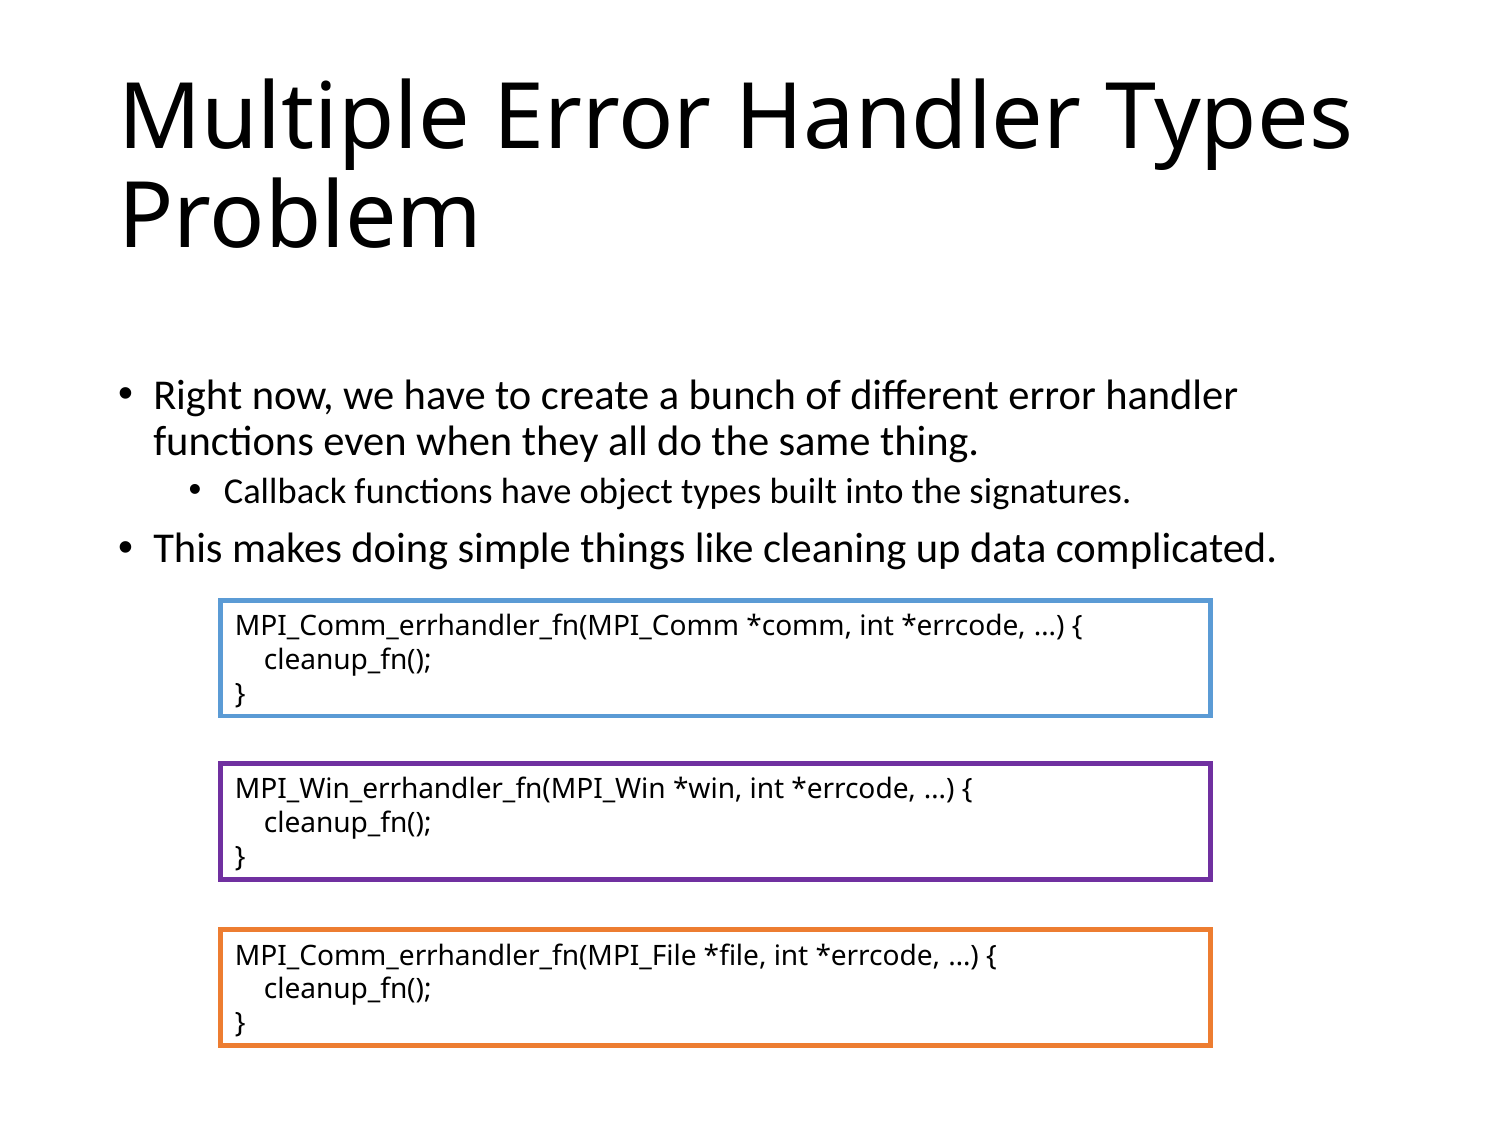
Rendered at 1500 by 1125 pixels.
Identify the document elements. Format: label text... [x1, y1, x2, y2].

text_box MPI_Comm_errhandler_fn(MPI_File *file, int *errcode, …) { cleanup_fn(); } [219, 929, 1212, 1047]
title Multiple Error Handler Types Problem [103, 59, 1397, 278]
text_box MPI_Win_errhandler_fn(MPI_Win *win, int *errcode, …) { cleanup_fn(); } [219, 762, 1212, 880]
list Right now, we have to create a bunch of different error handler functions even when they all do the same thing. Callback functions have object types built into the signatures. This makes doing simple things like cleaning up data complicated. [103, 365, 1397, 585]
text_box MPI_Comm_errhandler_fn(MPI_Comm *comm, int *errcode, …) { cleanup_fn(); } [219, 599, 1212, 717]
